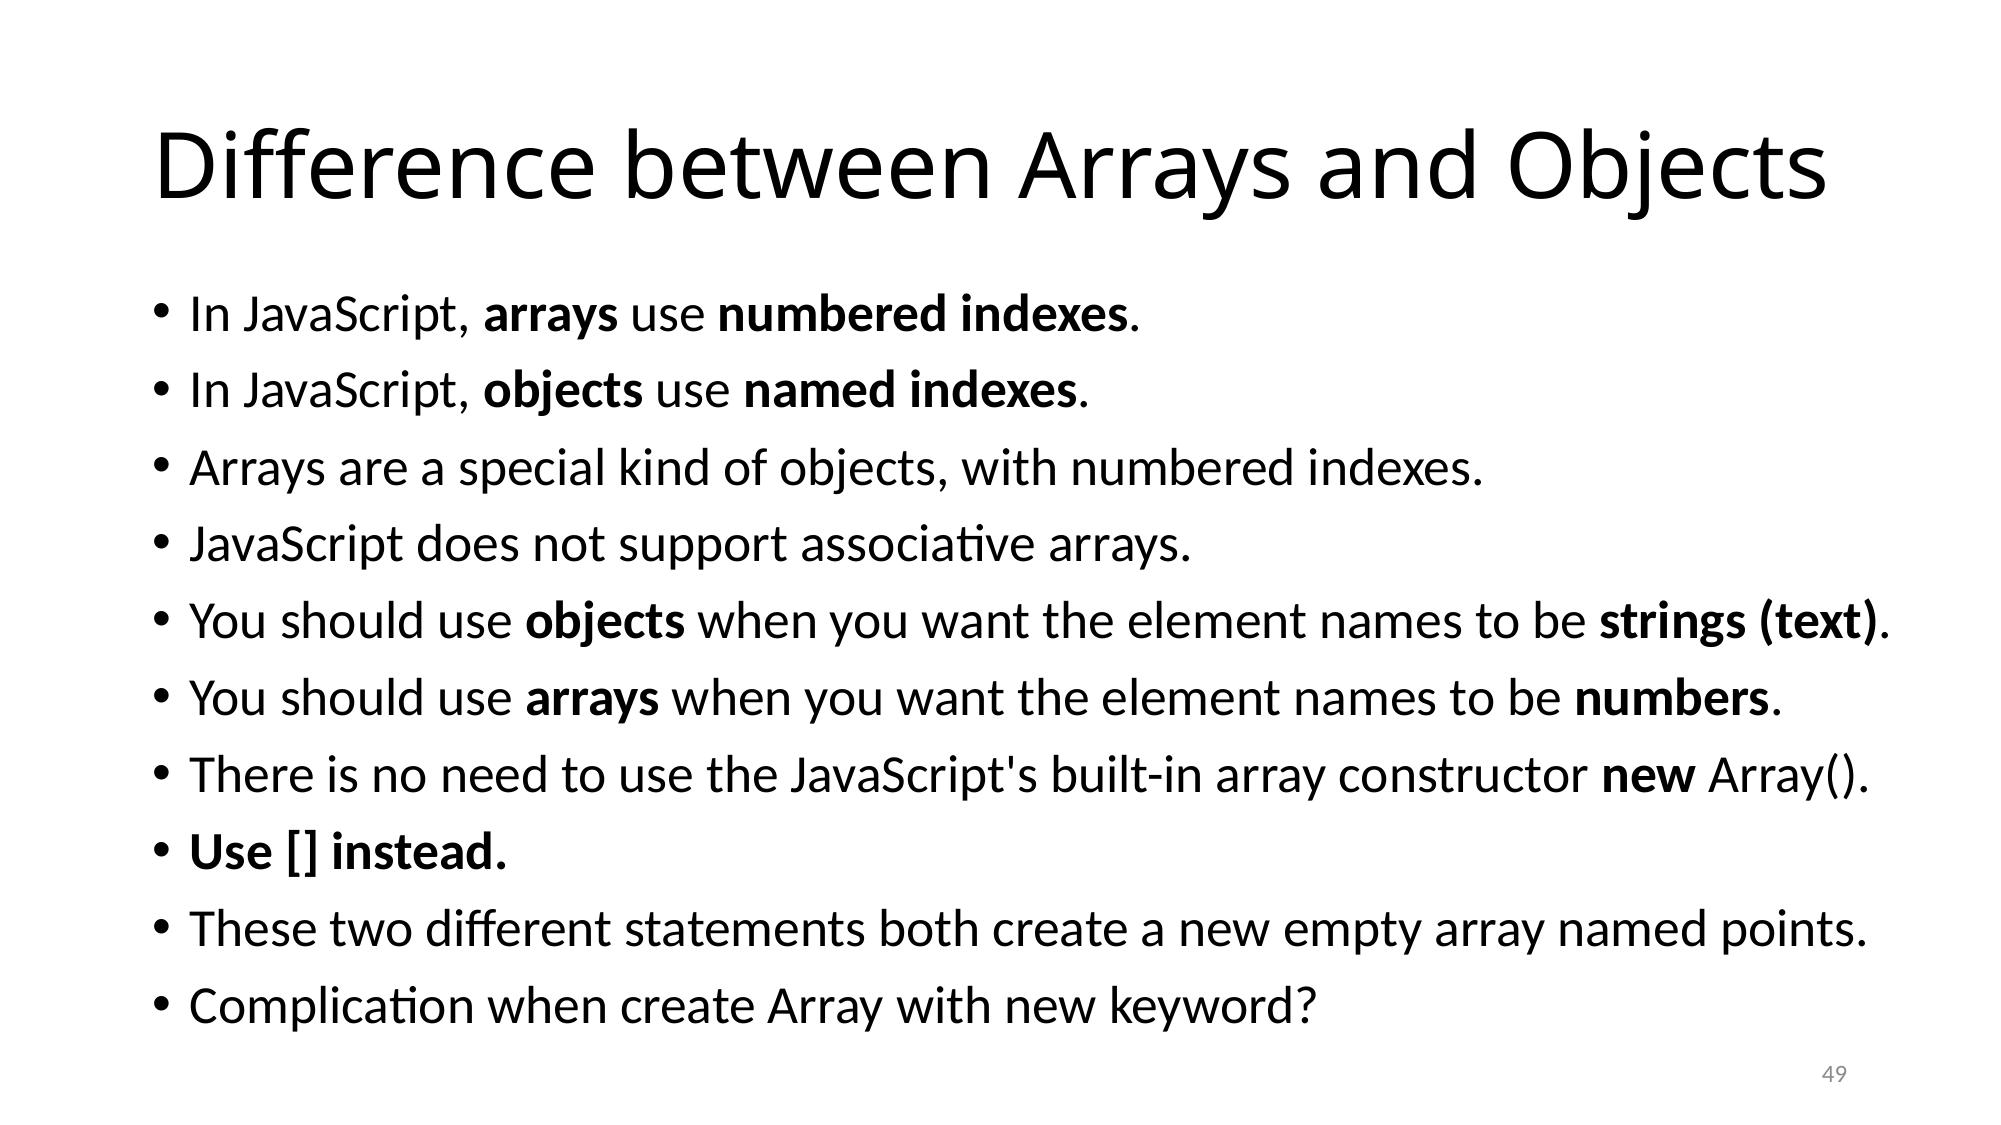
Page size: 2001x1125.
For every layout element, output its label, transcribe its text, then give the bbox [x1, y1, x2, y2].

list In JavaScript, arrays use numbered indexes. In JavaScript, objects use named indexes. Arrays are a special kind of objects, with numbered indexes. JavaScript does not support associative arrays. You should use objects when you want the element names to be strings (text). You should use arrays when you want the element names to be numbers. There is no need to use the JavaScript's built-in array constructor new Array(). Use [] instead. These two different statements both create a new empty array named points. Complication when create Array with new keyword? [137, 277, 1935, 1101]
title Difference between Arrays and Objects [137, 59, 1863, 277]
slide_number 49 [1412, 1042, 1863, 1103]
